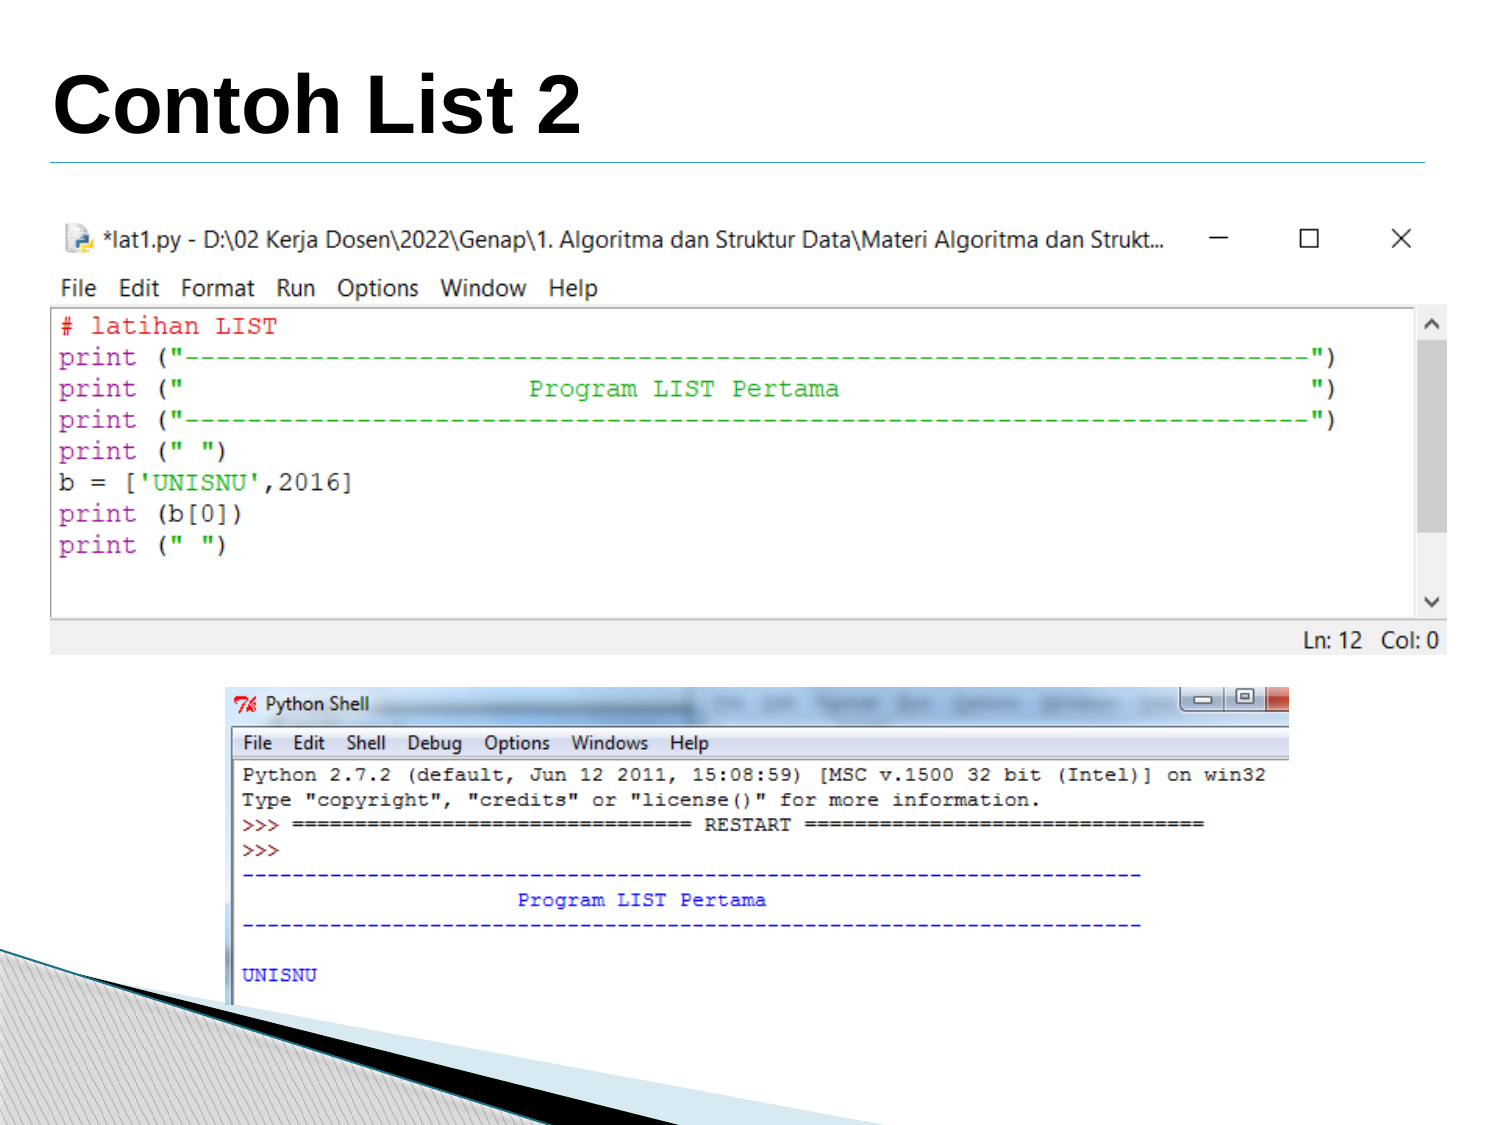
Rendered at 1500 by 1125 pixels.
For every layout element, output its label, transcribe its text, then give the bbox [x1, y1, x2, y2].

picture [49, 212, 1448, 655]
text_box Contoh List 2 [37, 37, 1413, 163]
picture [224, 687, 1290, 1005]
